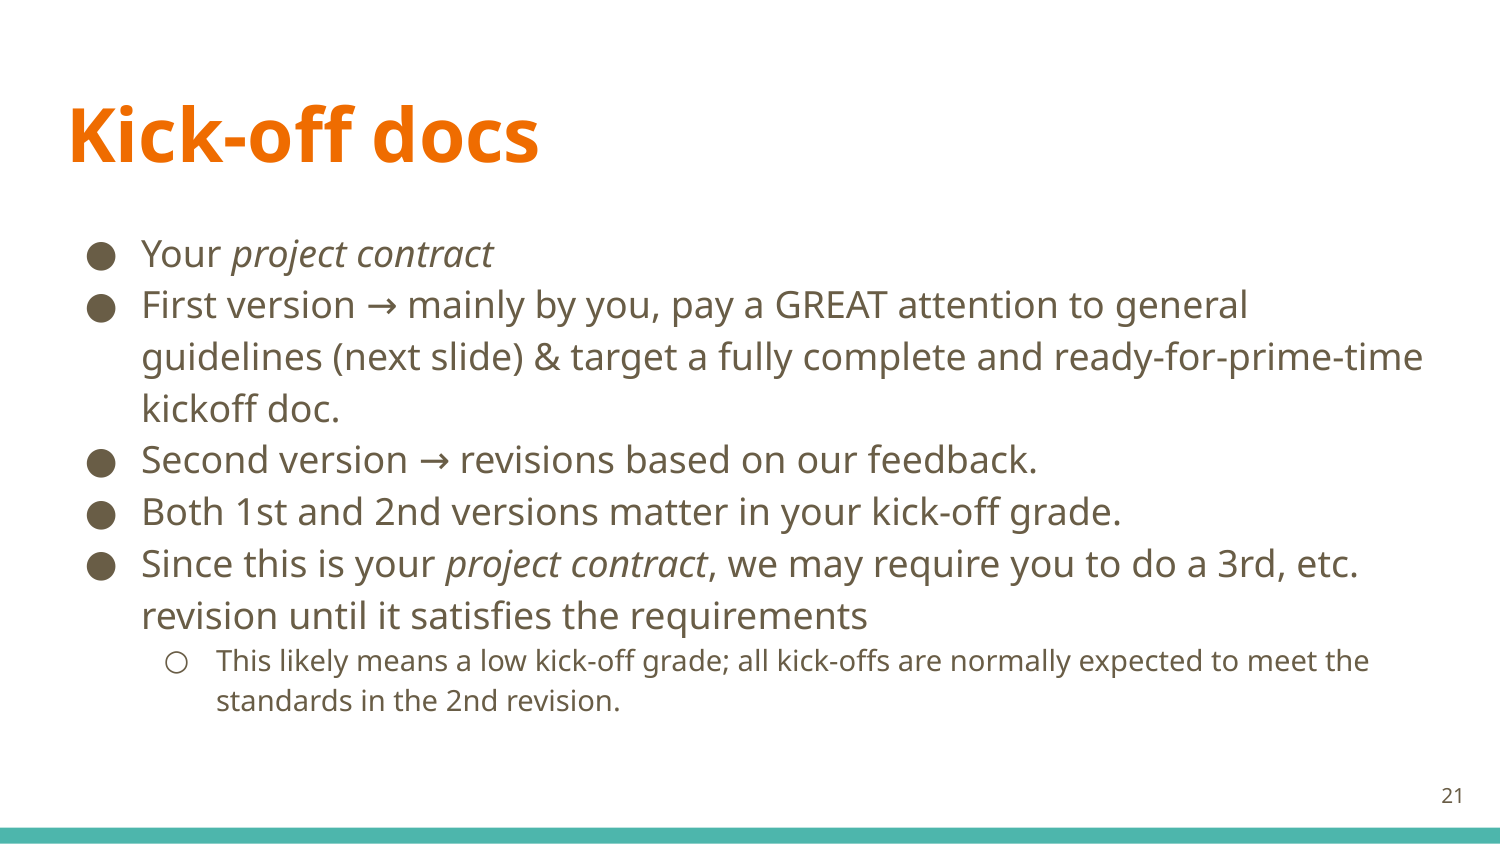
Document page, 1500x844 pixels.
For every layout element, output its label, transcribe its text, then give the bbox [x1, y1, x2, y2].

list Your project contract First version → mainly by you, pay a GREAT attention to general guidelines (next slide) & target a fully complete and ready-for-prime-time kickoff doc. Second version → revisions based on our feedback. Both 1st and 2nd versions matter in your kick-off grade. Since this is your project contract, we may require you to do a 3rd, etc. revision until it satisfies the requirements This likely means a low kick-off grade; all kick-offs are normally expected to meet the standards in the 2nd revision. [51, 207, 1449, 750]
title Kick-off docs [51, 72, 1449, 189]
slide_number ‹#› [1389, 764, 1480, 830]
